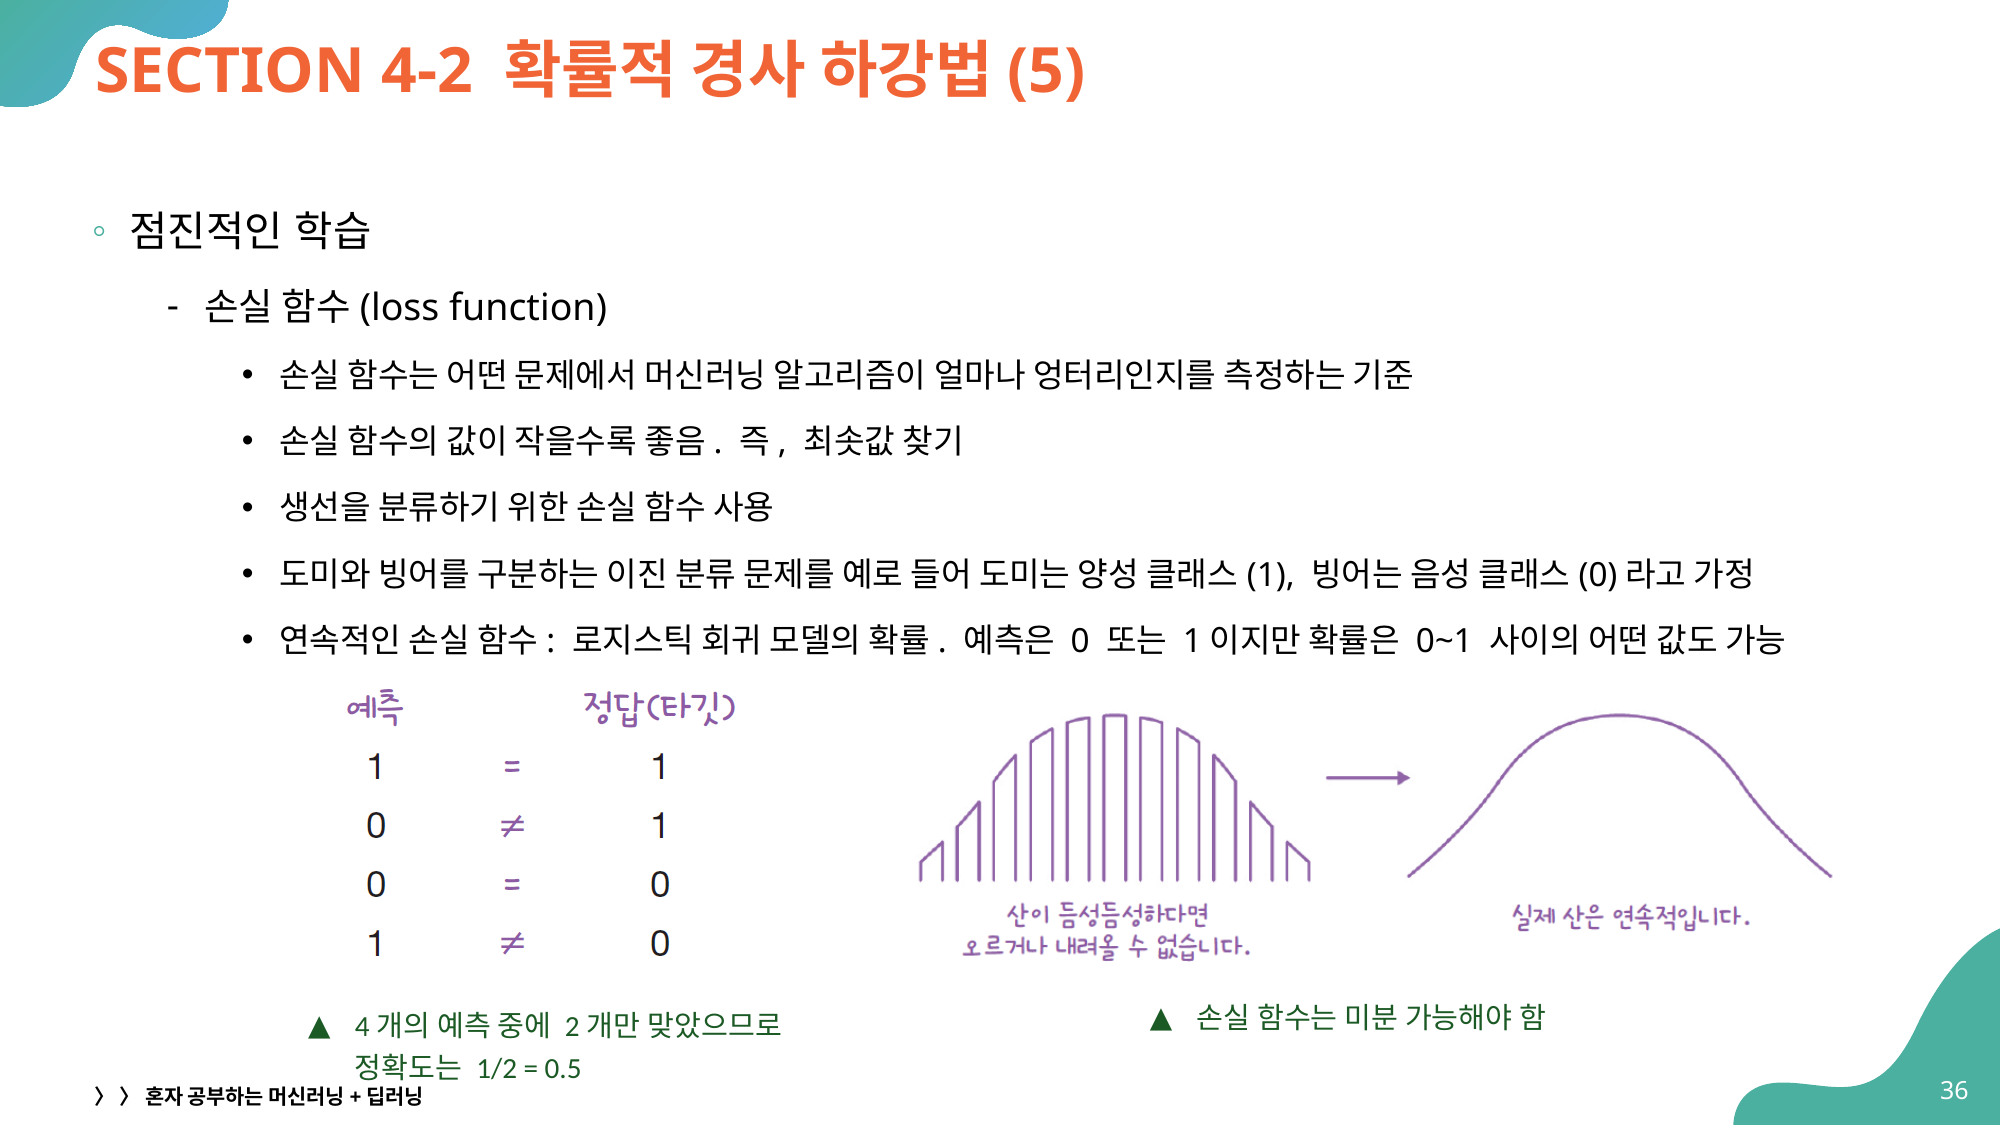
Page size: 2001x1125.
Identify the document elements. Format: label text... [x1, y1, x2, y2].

footer 〉 〉 혼자 공부하는 머신러닝+딥러닝 [79, 1078, 755, 1114]
text_box 4개의 예측 중에 2개만 맞았으므로 정확도는 1/2 = 0.5 [293, 992, 870, 1092]
list 점진적인 학습 손실 함수(loss function) 손실 함수는 어떤 문제에서 머신러닝 알고리즘이 얼마나 엉터리인지를 측정하는 기준 손실 함수의 값이 작을수록 좋음. 즉, 최솟값 찾기 생선을 분류하기 위한 손실 함수 사용 도미와 빙어를 구분하는 이진 분류 문제를 예로 들어 도미는 양성 클래스(1), 빙어는 음성 클래스(0)라고 가정 연속적인 손실 함수: 로지스틱 회귀 모델의 확률. 예측은 0 또는 1이지만 확률은 0~1 사이의 어떤 값도 가능 [76, 177, 1928, 1069]
slide_number 36 [1917, 1061, 1984, 1122]
picture [869, 673, 1862, 979]
title SECTION 4-2 확률적 경사 하강법(5) [79, 17, 1931, 128]
text_box 손실 함수는 미분 가능해야 함 [1134, 991, 1625, 1042]
picture [330, 673, 750, 979]
